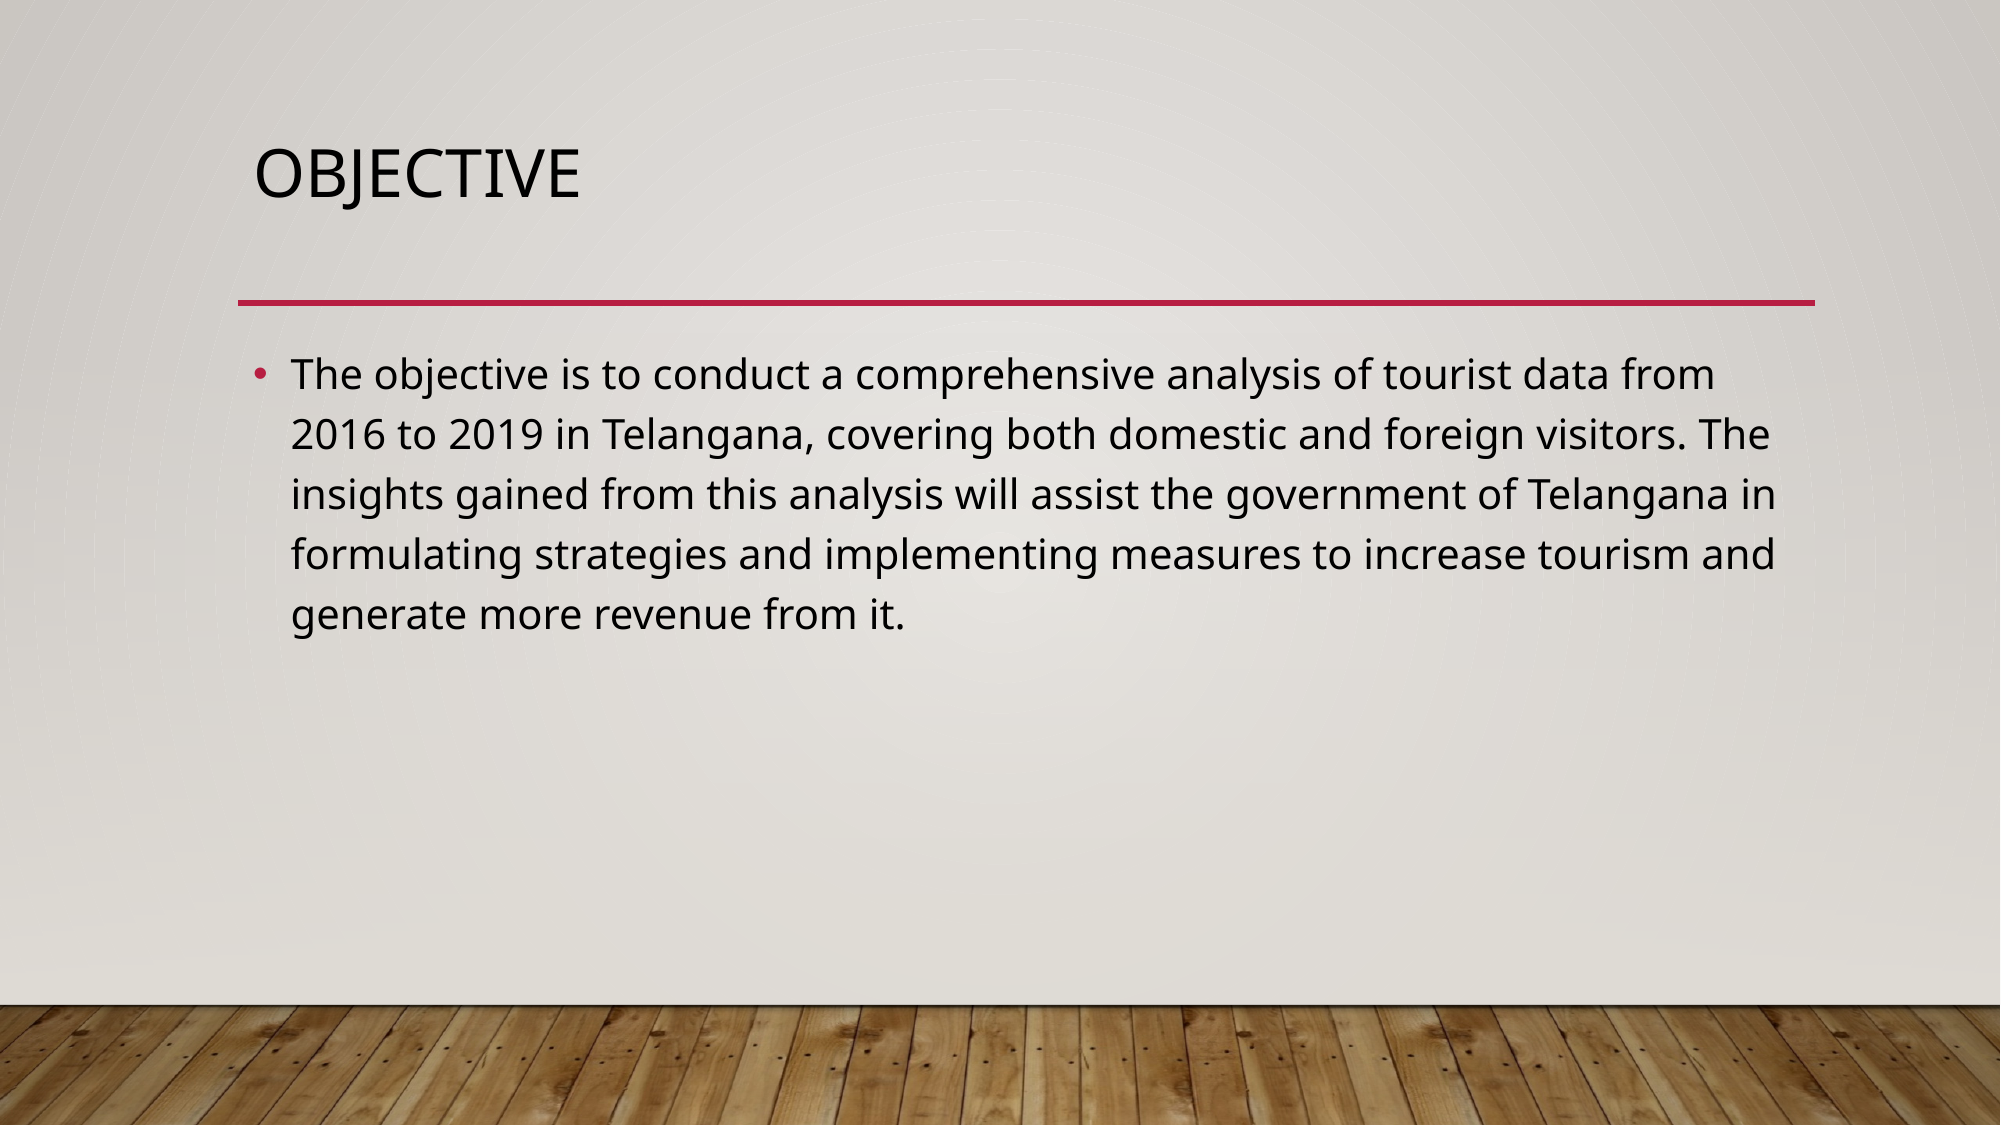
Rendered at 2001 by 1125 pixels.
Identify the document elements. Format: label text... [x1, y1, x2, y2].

picture [0, 1005, 2000, 1125]
list The objective is to conduct a comprehensive analysis of tourist data from 2016 to 2019 in Telangana, covering both domestic and foreign visitors. The insights gained from this analysis will assist the government of Telangana in formulating strategies and implementing measures to increase tourism and generate more revenue from it. [238, 330, 1814, 897]
title Objective [238, 131, 1814, 305]
